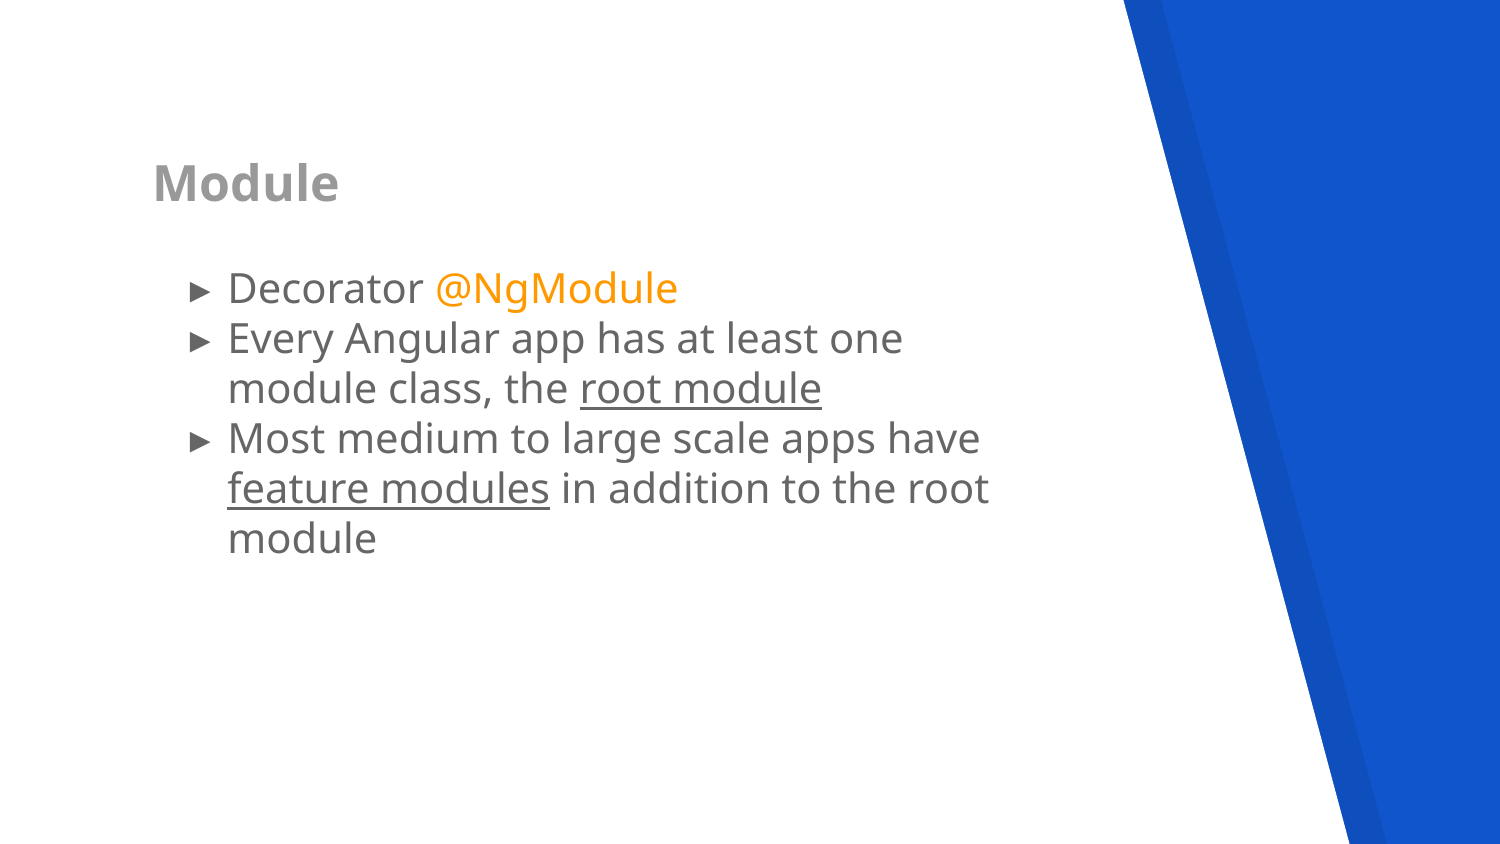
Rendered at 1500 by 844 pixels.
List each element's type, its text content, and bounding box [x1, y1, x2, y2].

title Module [137, 146, 1011, 227]
list Decorator @NgModule Every Angular app has at least one module class, the root module Most medium to large scale apps have feature modules in addition to the root module [137, 246, 1011, 617]
